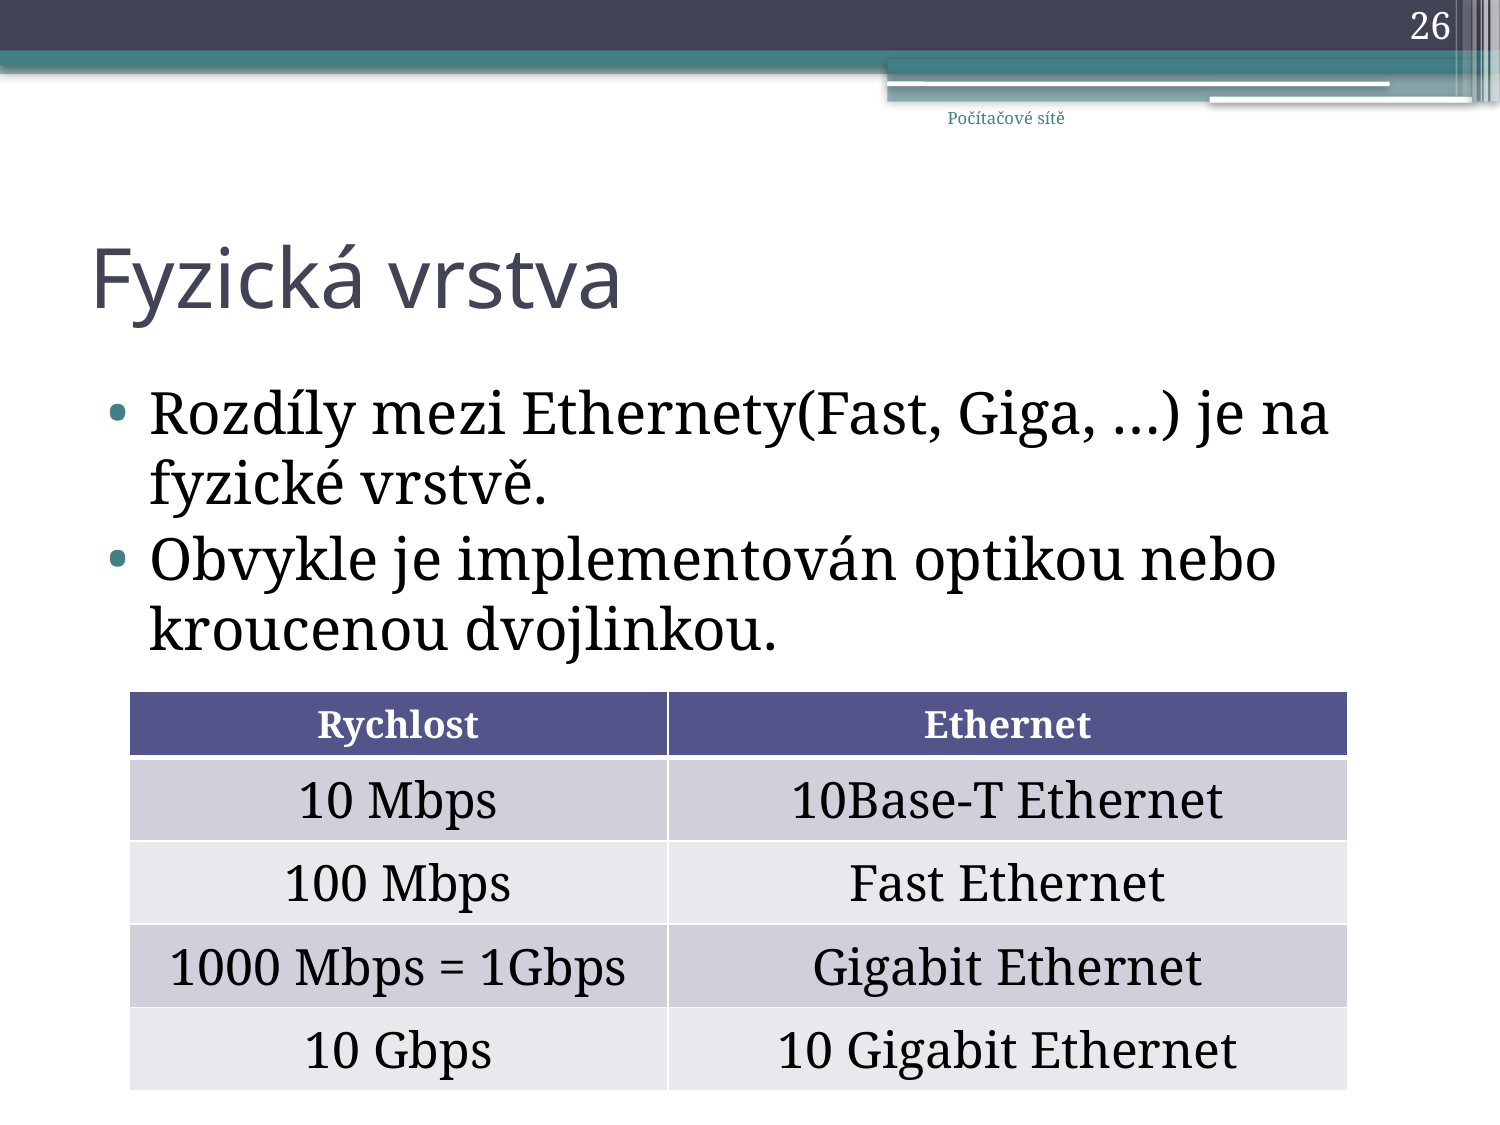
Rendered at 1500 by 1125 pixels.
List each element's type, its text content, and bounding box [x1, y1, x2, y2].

table_header Rychlost [130, 692, 667, 755]
table_cell Gigabit Ethernet [669, 925, 1347, 1007]
table_cell 1000 Mbps = 1Gbps [130, 925, 667, 1007]
table_cell 10 Mbps [130, 760, 667, 840]
slide_number 26 [1341, 0, 1466, 61]
table_cell 10Base-T Ethernet [669, 760, 1347, 840]
title Fyzická vrstva [75, 187, 1425, 363]
table_cell 10 Gigabit Ethernet [669, 1008, 1347, 1090]
table_cell 10 Gbps [130, 1008, 667, 1090]
footer Počítačové sítě [862, 100, 1080, 176]
list Rozdíly mezi Ethernety(Fast, Giga, …) je na fyzické vrstvě. Obvykle je implementován optikou nebo kroucenou dvojlinkou. [75, 368, 1425, 715]
table_header Ethernet [669, 692, 1347, 755]
table_cell Fast Ethernet [669, 842, 1347, 923]
table_cell 100 Mbps [130, 842, 667, 923]
